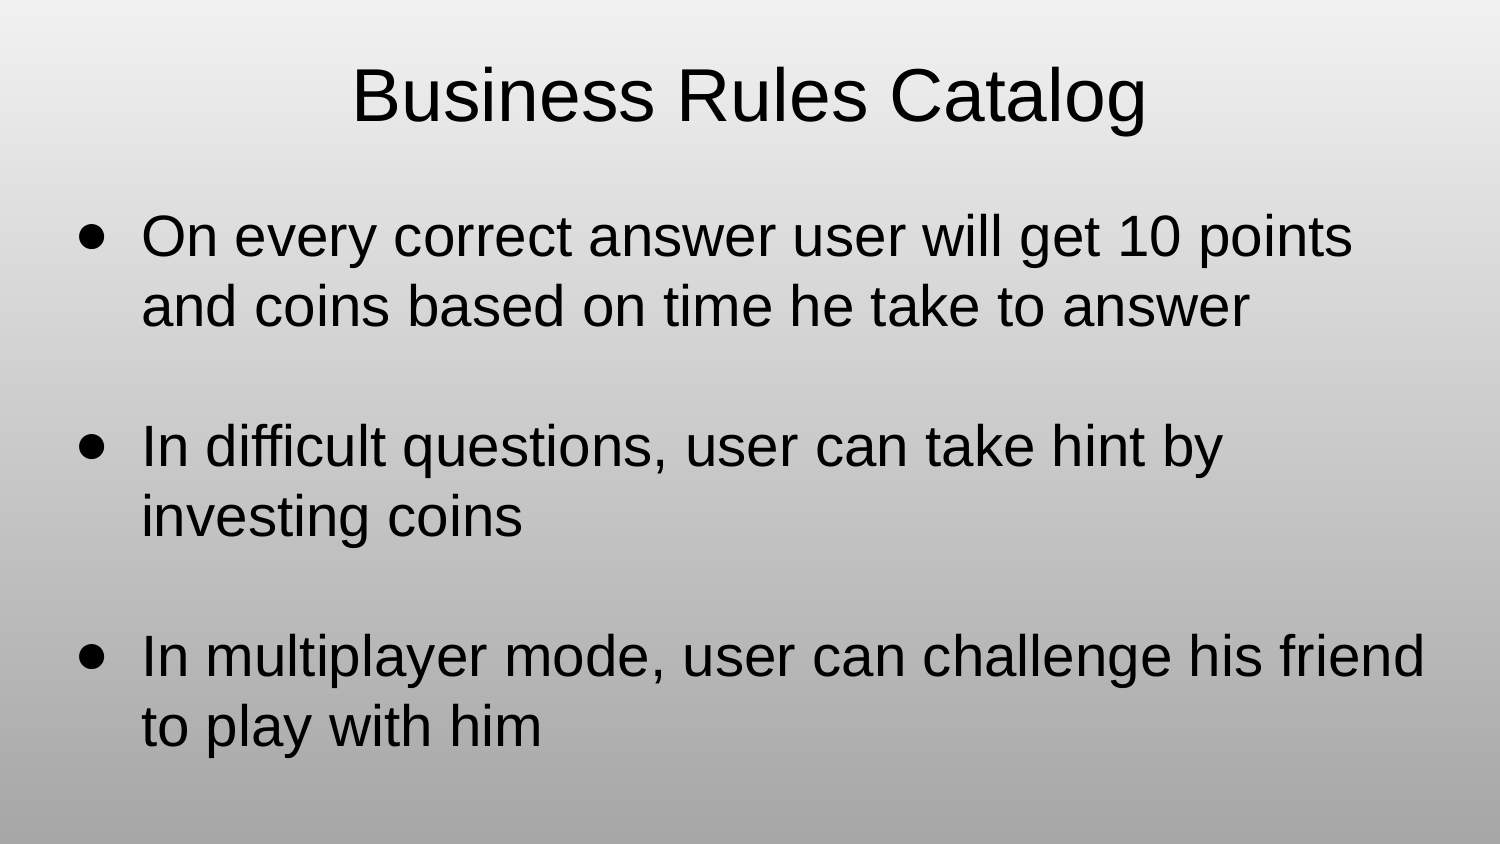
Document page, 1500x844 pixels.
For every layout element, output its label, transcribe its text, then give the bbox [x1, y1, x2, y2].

title Business Rules Catalog [51, 23, 1449, 160]
title On every correct answer user will get 10 points and coins based on time he take to answer In difficult questions, user can take hint by investing coins In multiplayer mode, user can challenge his friend to play with him [51, 183, 1449, 824]
